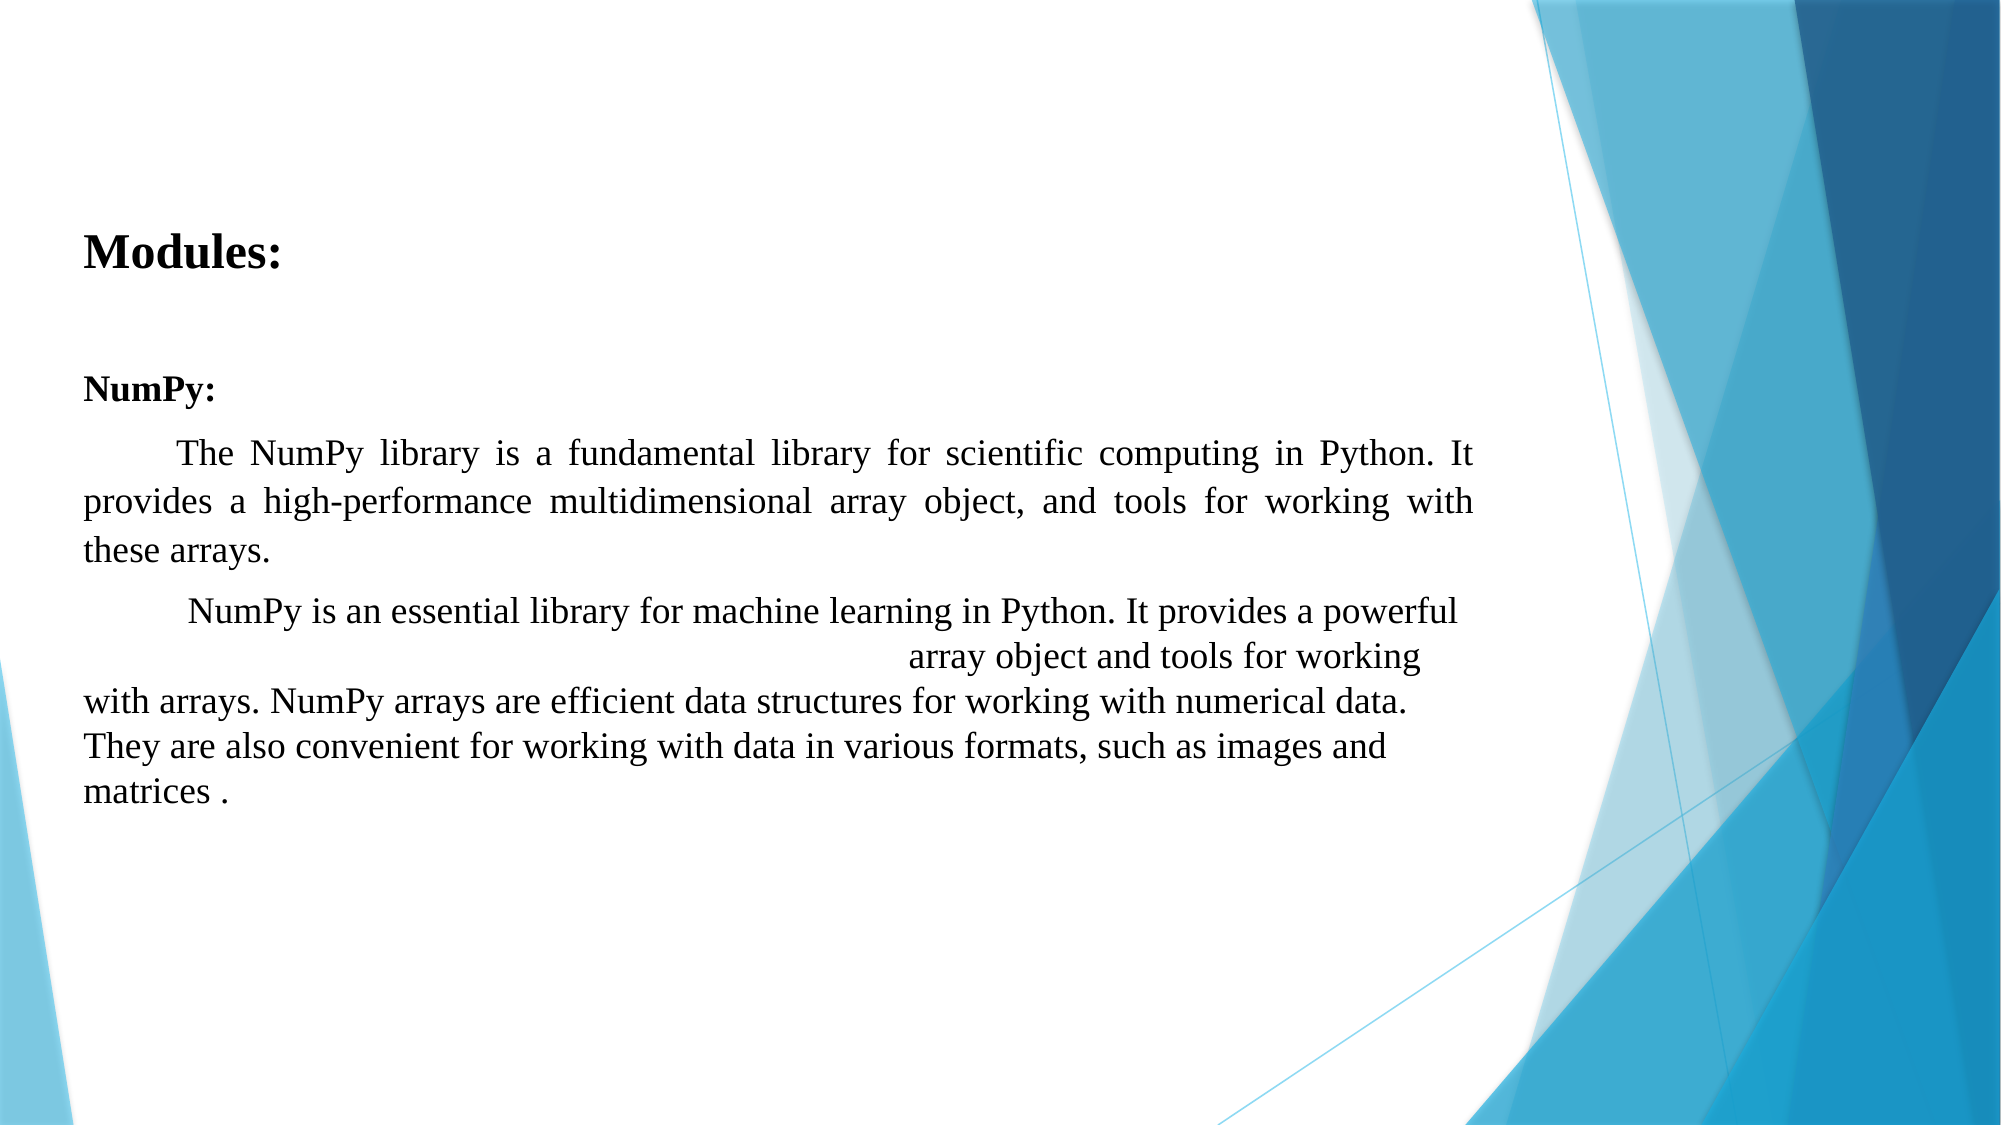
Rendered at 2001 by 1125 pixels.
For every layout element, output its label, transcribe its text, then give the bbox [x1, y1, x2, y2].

text_box Modules: NumPy: The NumPy library is a fundamental library for scientific computing in Python. It provides a high-performance multidimensional array object, and tools for working with these arrays. NumPy is an essential library for machine learning in Python. It provides a powerful array object and tools for working with arrays. NumPy arrays are efficient data structures for working with numerical data. They are also convenient for working with data in various formats, such as images and matrices . [68, 207, 1490, 819]
